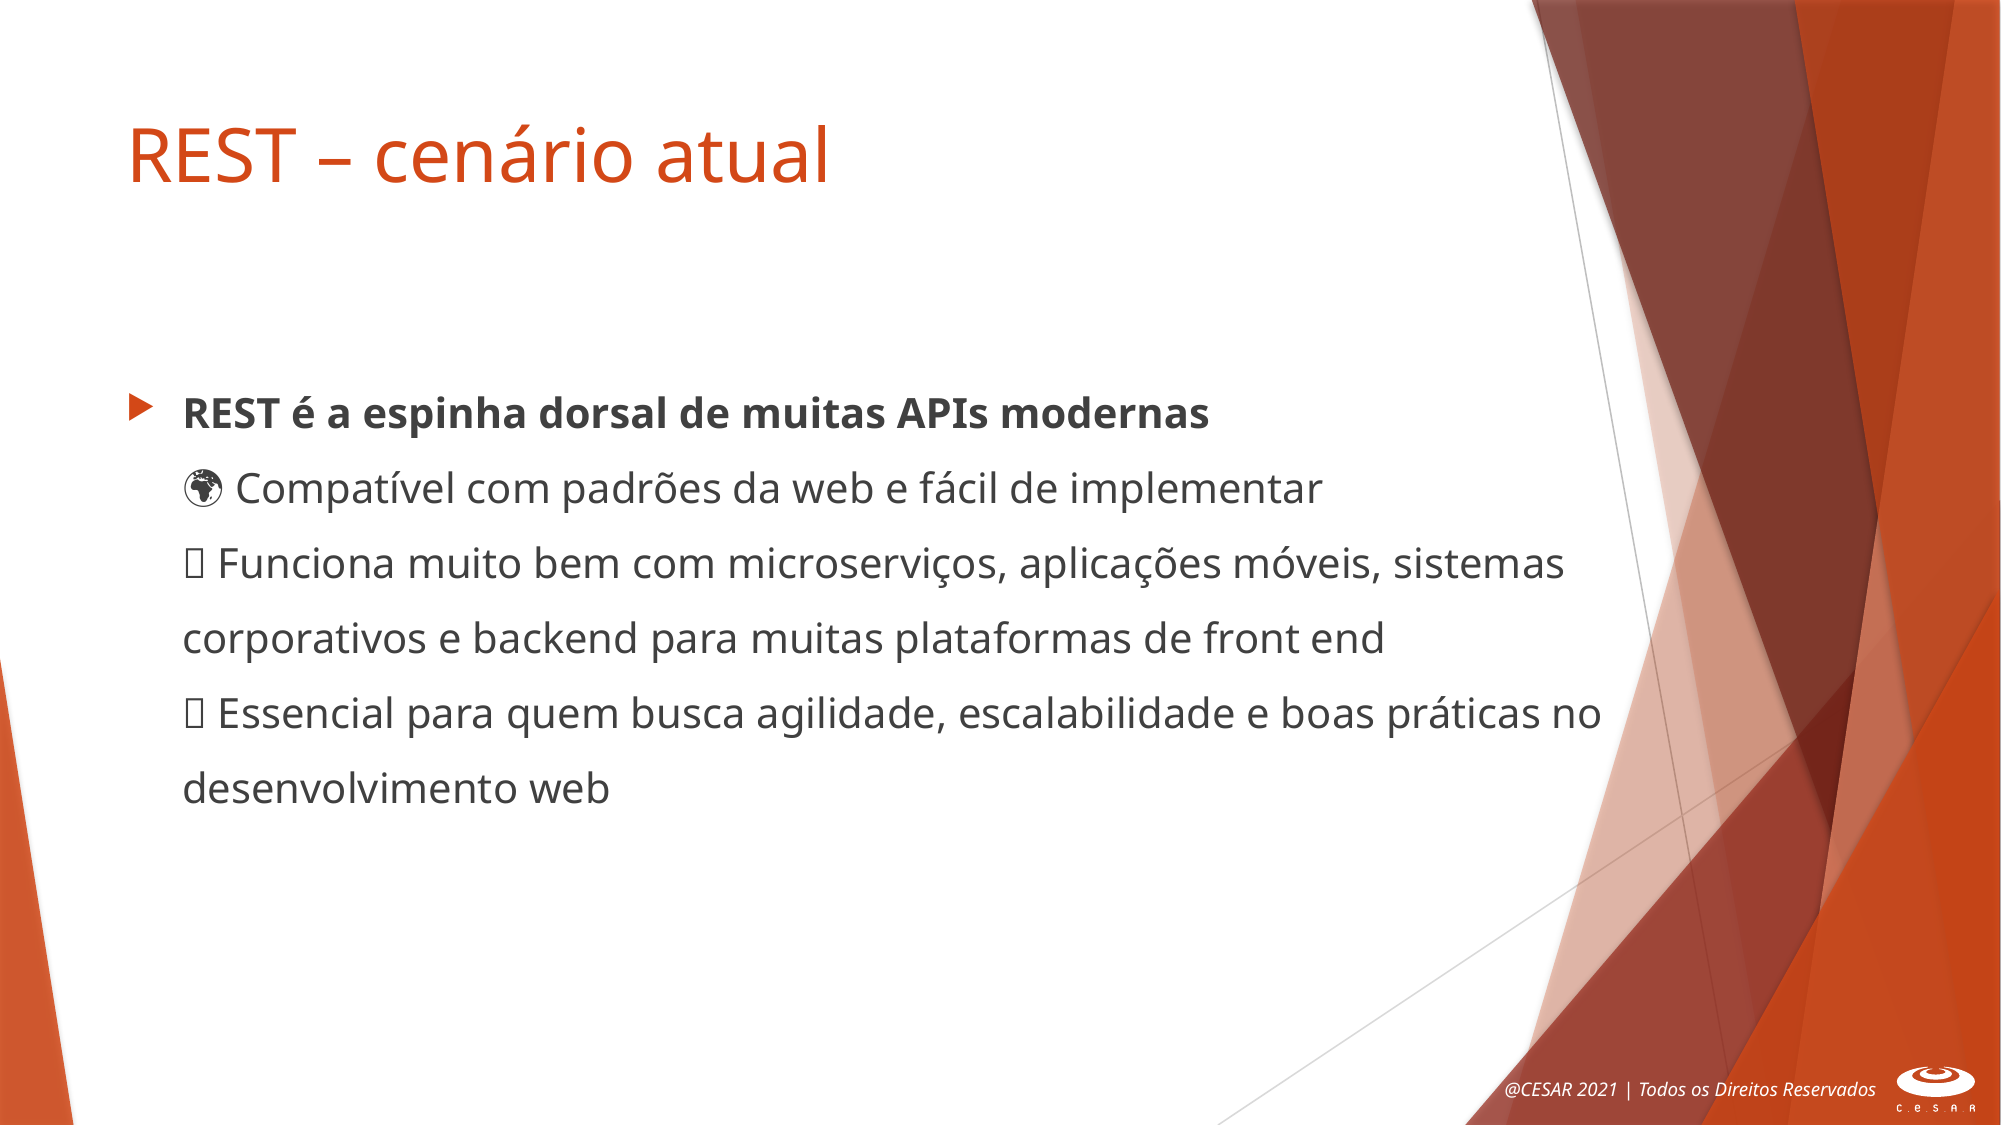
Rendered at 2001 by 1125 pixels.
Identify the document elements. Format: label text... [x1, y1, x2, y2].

title REST – cenário atual [111, 99, 1522, 317]
list REST é a espinha dorsal de muitas APIs modernas 🌍 Compatível com padrões da web e fácil de implementar 🔄 Funciona muito bem com microserviços, aplicações móveis, sistemas corporativos e backend para muitas plataformas de front end 🚀 Essencial para quem busca agilidade, escalabilidade e boas práticas no desenvolvimento web [111, 354, 1623, 992]
